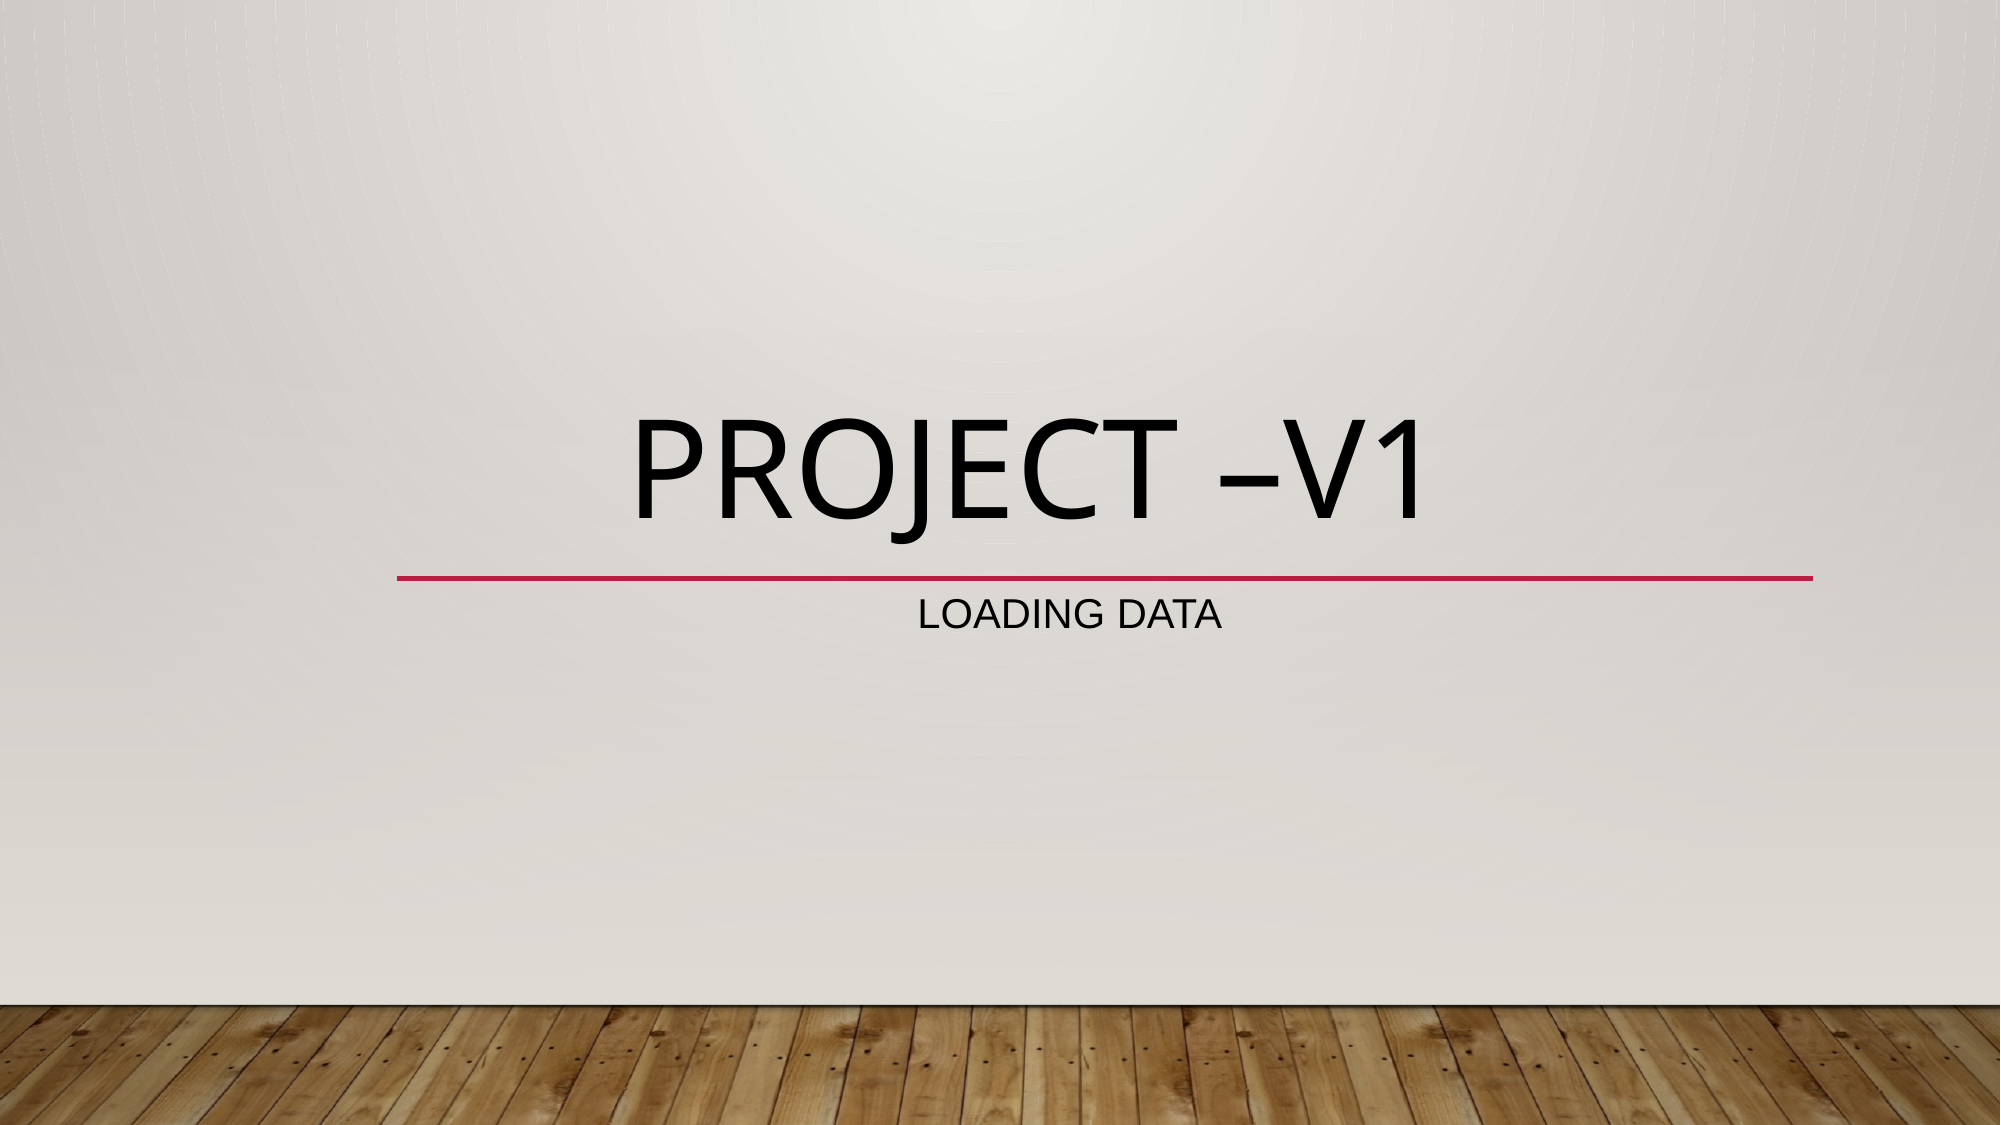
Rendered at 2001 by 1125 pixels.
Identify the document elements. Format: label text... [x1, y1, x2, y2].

picture [0, 1005, 2000, 1125]
title Project –V1 [396, 131, 1814, 549]
subtitle Loading Data [396, 579, 1814, 740]
